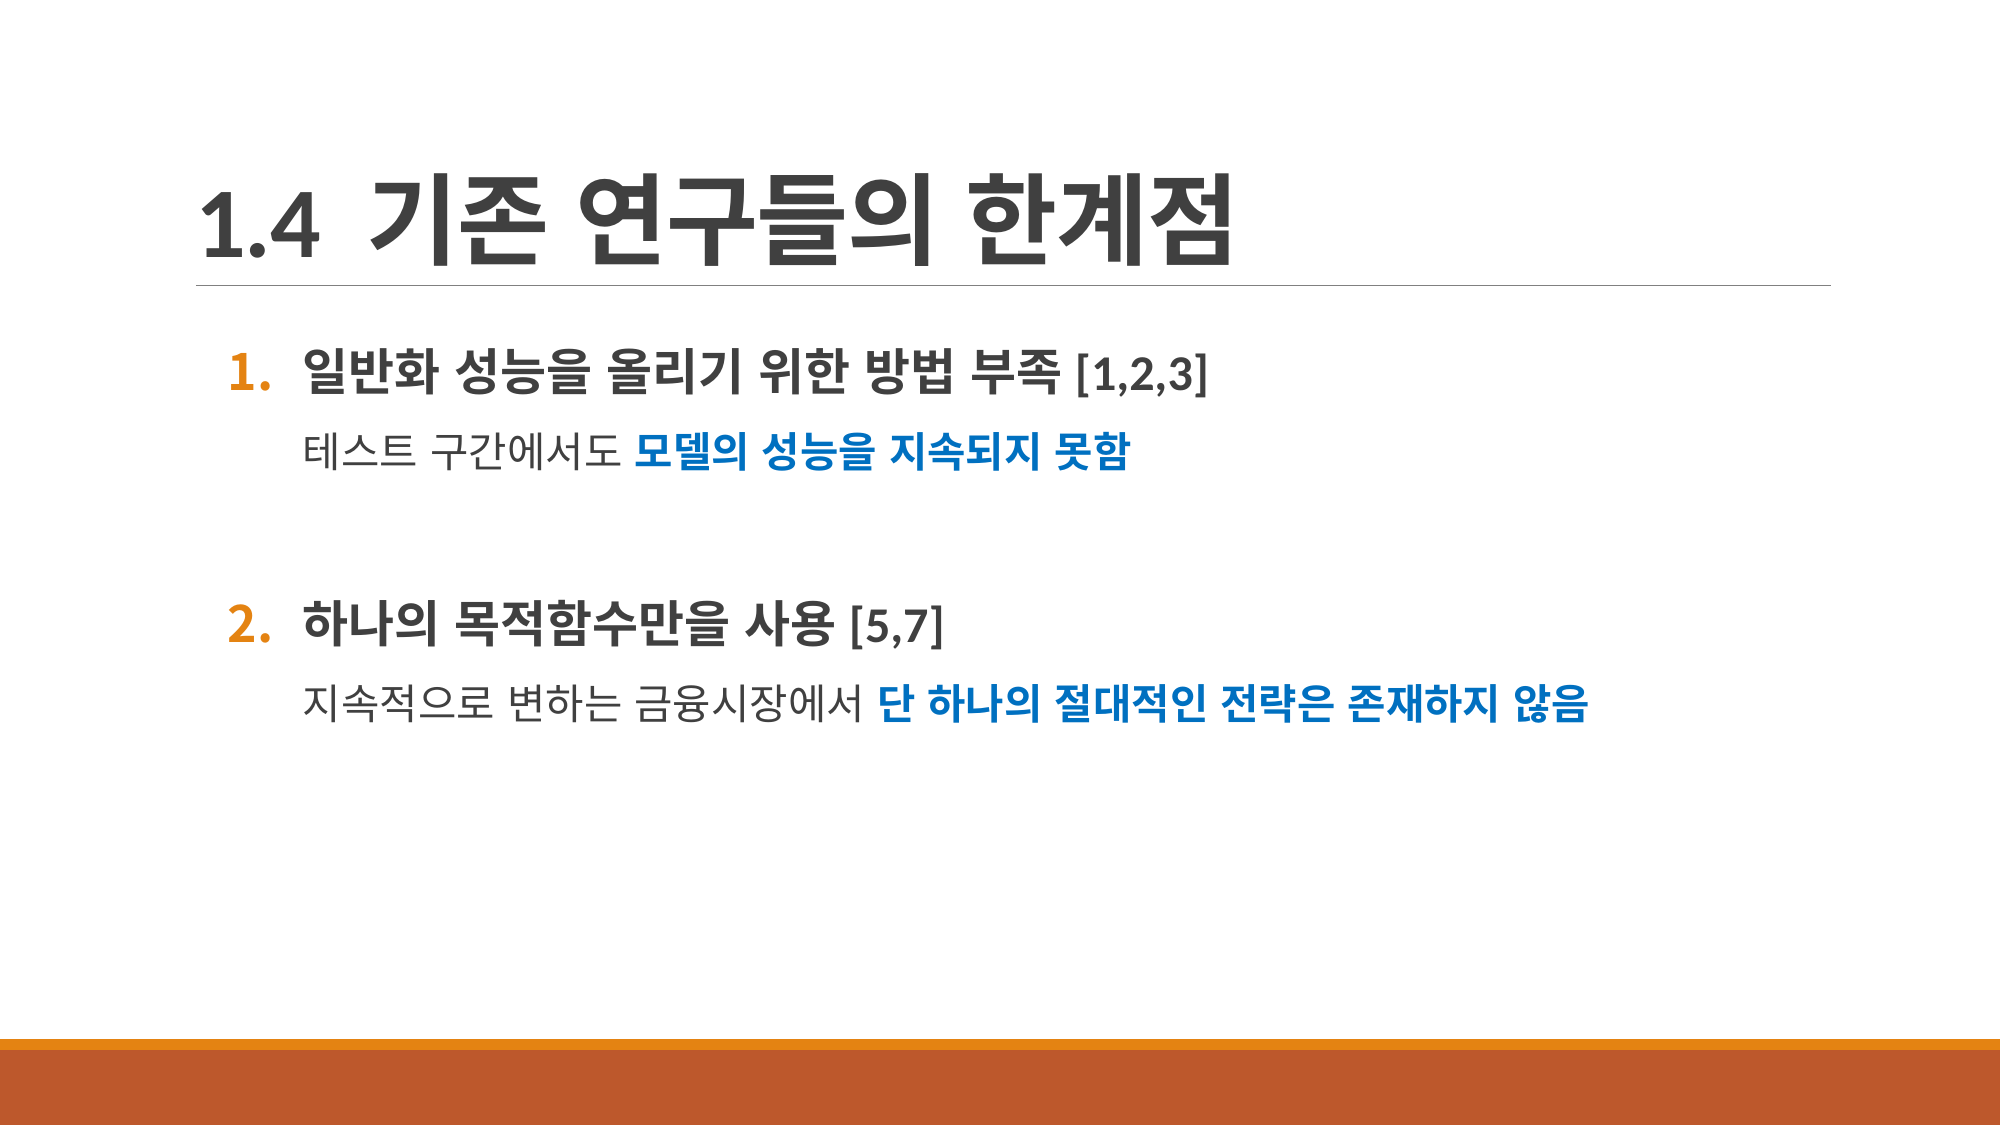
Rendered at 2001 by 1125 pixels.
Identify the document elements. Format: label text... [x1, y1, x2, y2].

title 1.4 기존 연구들의 한계점 [180, 47, 1830, 285]
list 일반화 성능을 올리기 위한 방법 부족[1,2,3] 테스트 구간에서도 모델의 성능을 지속되지 못함 하나의 목적함수만을 사용[5,7] 지속적으로 변하는 금융시장에서 단 하나의 절대적인 전략은 존재하지 않음 [180, 302, 1974, 967]
